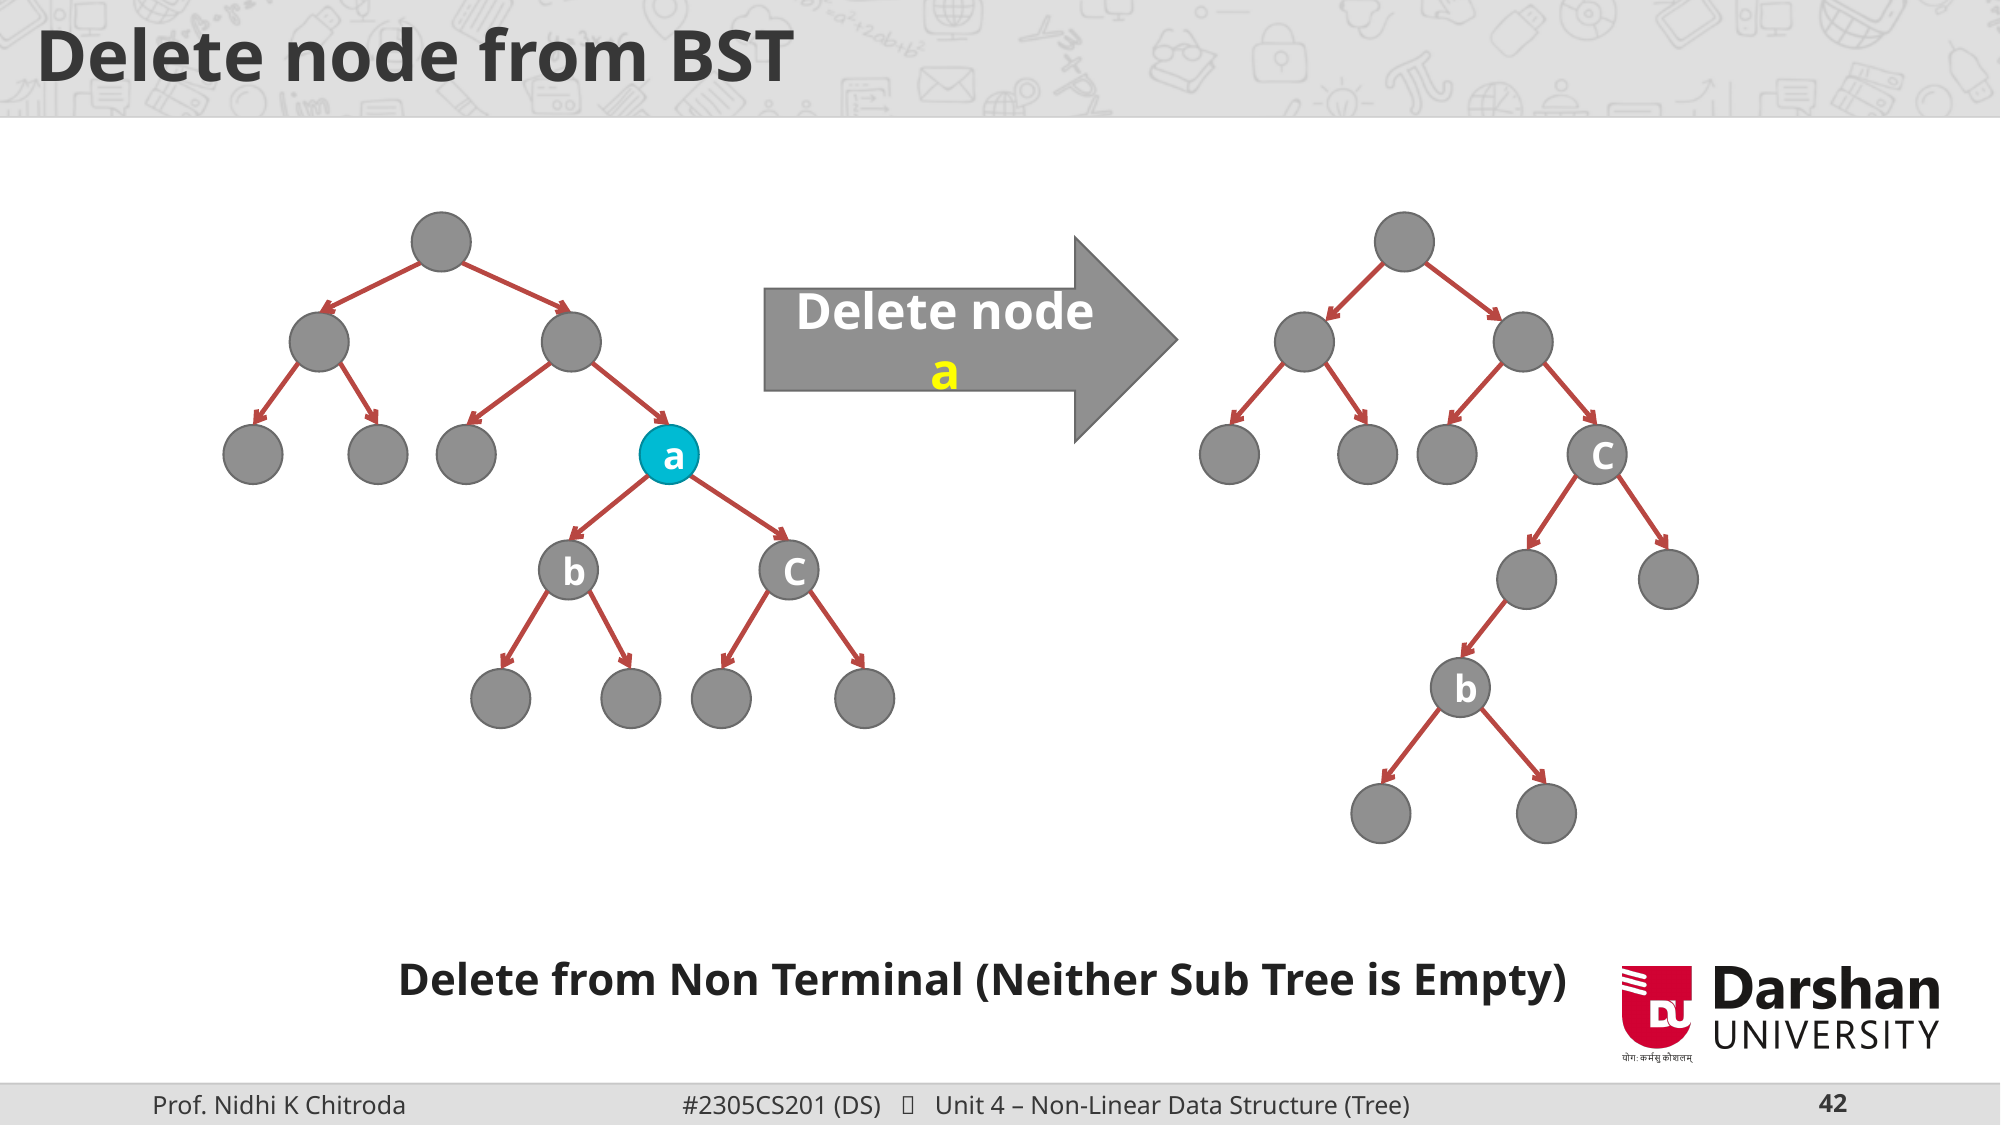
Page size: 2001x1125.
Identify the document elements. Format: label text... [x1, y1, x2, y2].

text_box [462, 262, 572, 313]
text_box [690, 668, 752, 730]
text_box C [1566, 423, 1628, 486]
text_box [589, 590, 632, 670]
text_box [1492, 311, 1554, 373]
text_box [410, 211, 472, 273]
text_box C [758, 539, 820, 601]
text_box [1325, 362, 1368, 425]
text_box [1416, 423, 1478, 486]
text_box Delete node a [763, 234, 1179, 445]
text_box [470, 668, 532, 730]
text_box [288, 311, 350, 373]
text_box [500, 590, 548, 670]
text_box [592, 362, 670, 425]
text_box [222, 423, 284, 486]
text_box b [537, 539, 600, 601]
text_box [1526, 475, 1577, 550]
text_box [1373, 211, 1436, 273]
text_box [1380, 708, 1440, 785]
text_box [1337, 423, 1399, 486]
text_box a [638, 423, 700, 486]
text_box Delete from Non Terminal (Neither Sub Tree is Empty) [382, 944, 1582, 1012]
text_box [1229, 362, 1284, 425]
text_box [435, 423, 497, 486]
picture [1622, 966, 1939, 1063]
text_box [1460, 600, 1506, 658]
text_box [1544, 362, 1598, 425]
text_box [253, 362, 299, 425]
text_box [690, 475, 790, 541]
text_box [1637, 548, 1700, 611]
text_box [600, 668, 662, 730]
text_box [834, 668, 896, 730]
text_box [1618, 475, 1669, 550]
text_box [809, 590, 865, 670]
text_box [347, 423, 409, 486]
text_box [721, 590, 769, 670]
text_box [1198, 423, 1261, 486]
text_box [1496, 548, 1558, 611]
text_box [466, 362, 551, 425]
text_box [1481, 708, 1547, 785]
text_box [1325, 262, 1384, 322]
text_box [568, 475, 649, 541]
text_box b [1429, 656, 1491, 719]
text_box [1350, 783, 1412, 845]
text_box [1425, 262, 1503, 322]
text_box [1447, 362, 1503, 425]
text_box [540, 311, 602, 373]
text_box [1273, 311, 1336, 373]
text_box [340, 362, 379, 425]
text_box [1515, 783, 1578, 845]
title Delete node from BST [0, 0, 2000, 117]
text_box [319, 262, 421, 313]
